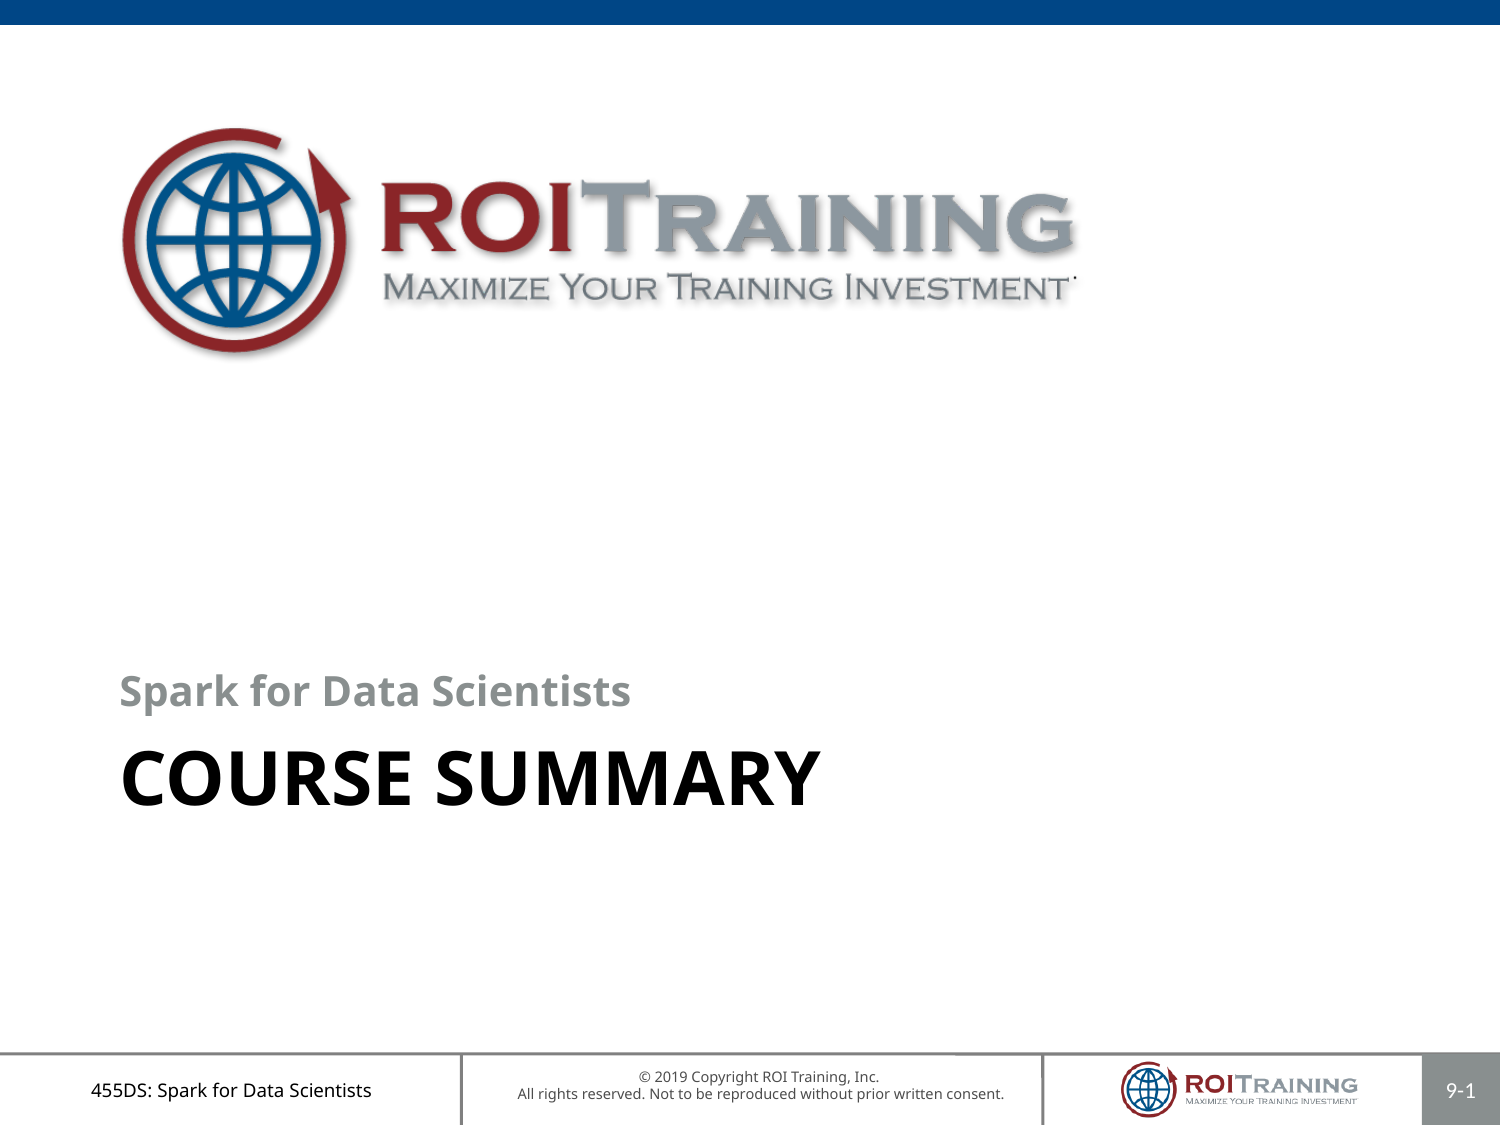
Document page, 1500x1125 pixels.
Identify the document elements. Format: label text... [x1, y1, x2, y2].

picture [93, 123, 1092, 356]
title Course Summary [104, 722, 1424, 947]
list Spark for Data Scientists [104, 476, 1422, 723]
picture [1113, 1060, 1362, 1118]
